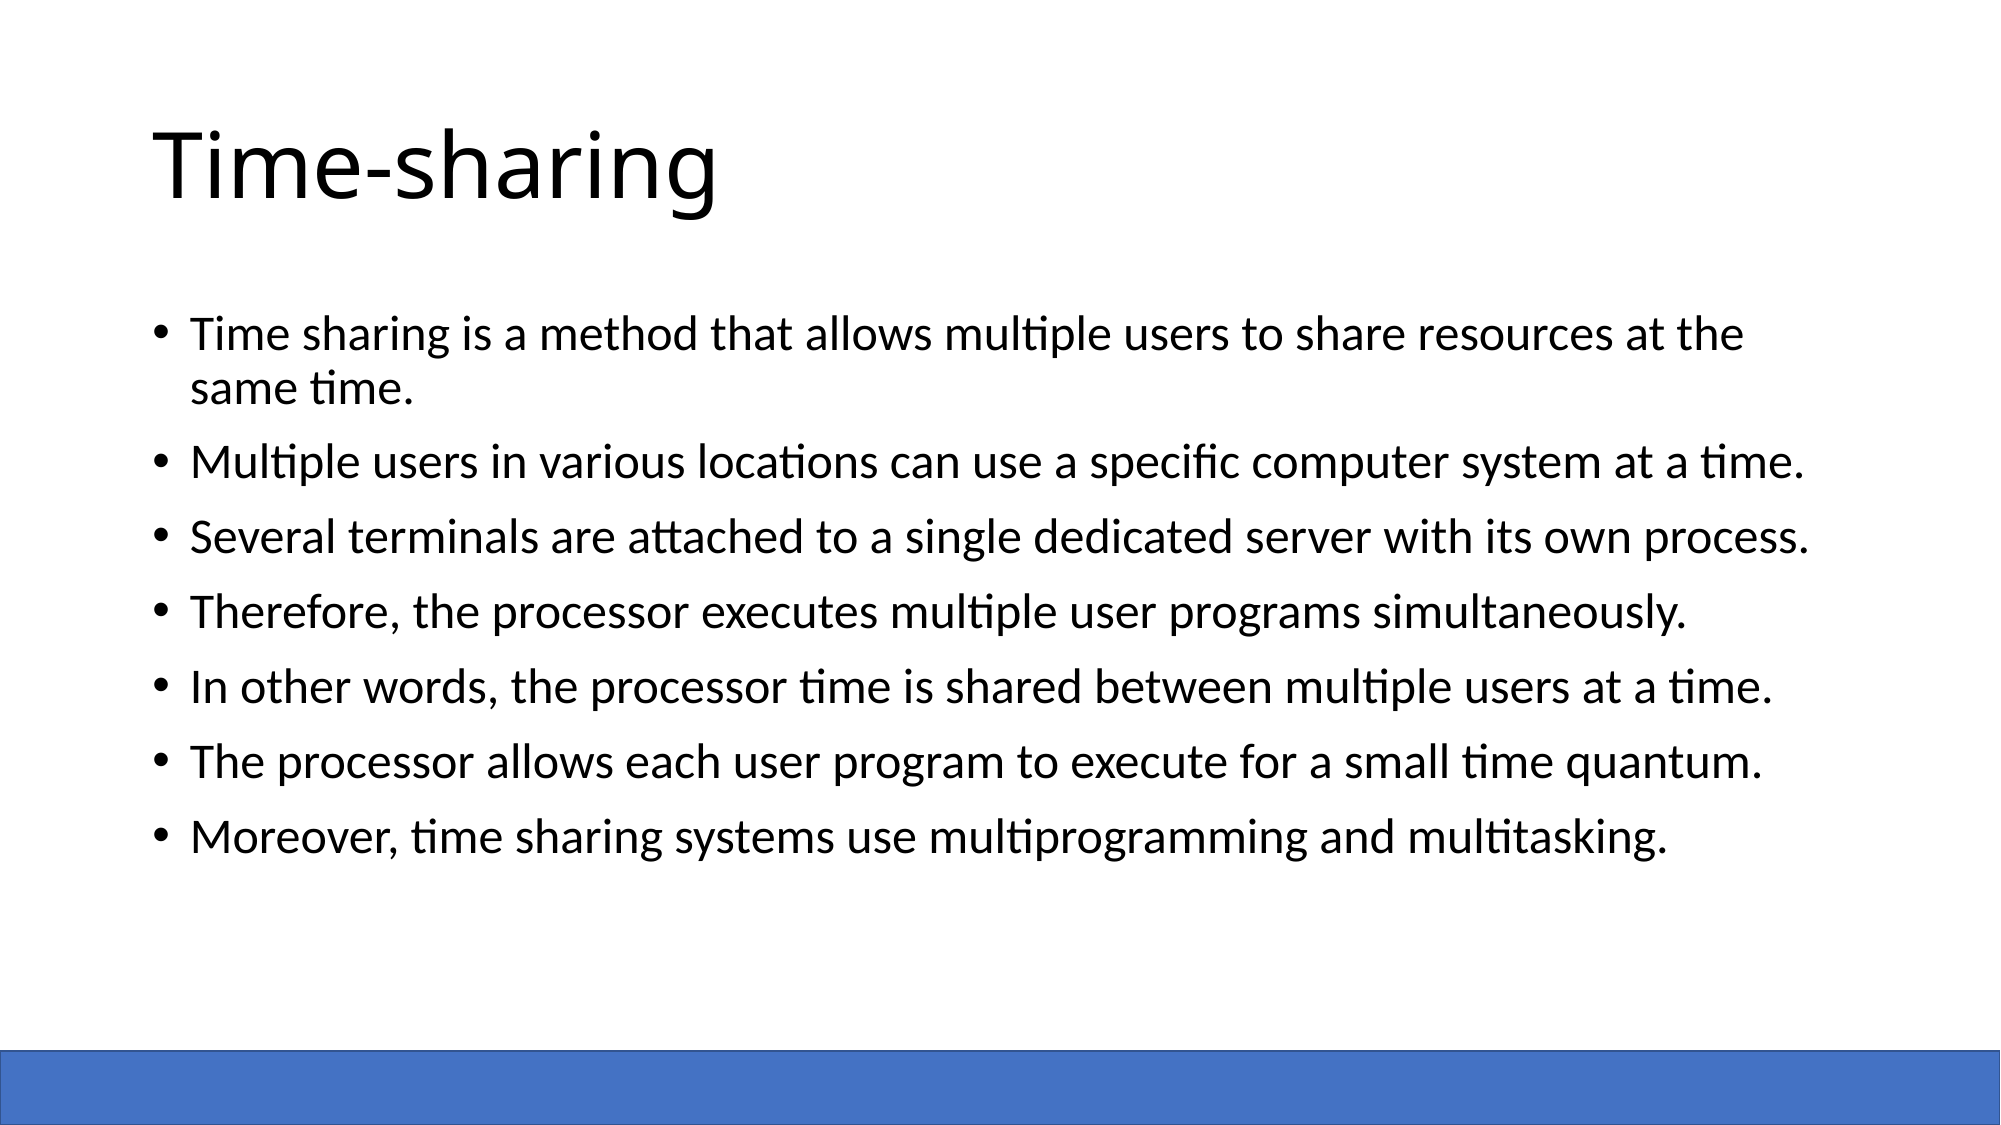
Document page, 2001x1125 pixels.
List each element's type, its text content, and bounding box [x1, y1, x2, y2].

text_box [0, 1050, 2000, 1125]
title Time-sharing [137, 59, 1863, 278]
list Time sharing is a method that allows multiple users to share resources at the same time. Multiple users in various locations can use a specific computer system at a time. Several terminals are attached to a single dedicated server with its own process. Therefore, the processor executes multiple user programs simultaneously. In other words, the processor time is shared between multiple users at a time. The processor allows each user program to execute for a small time quantum. Moreover, time sharing systems use multiprogramming and multitasking. [137, 299, 1863, 1014]
